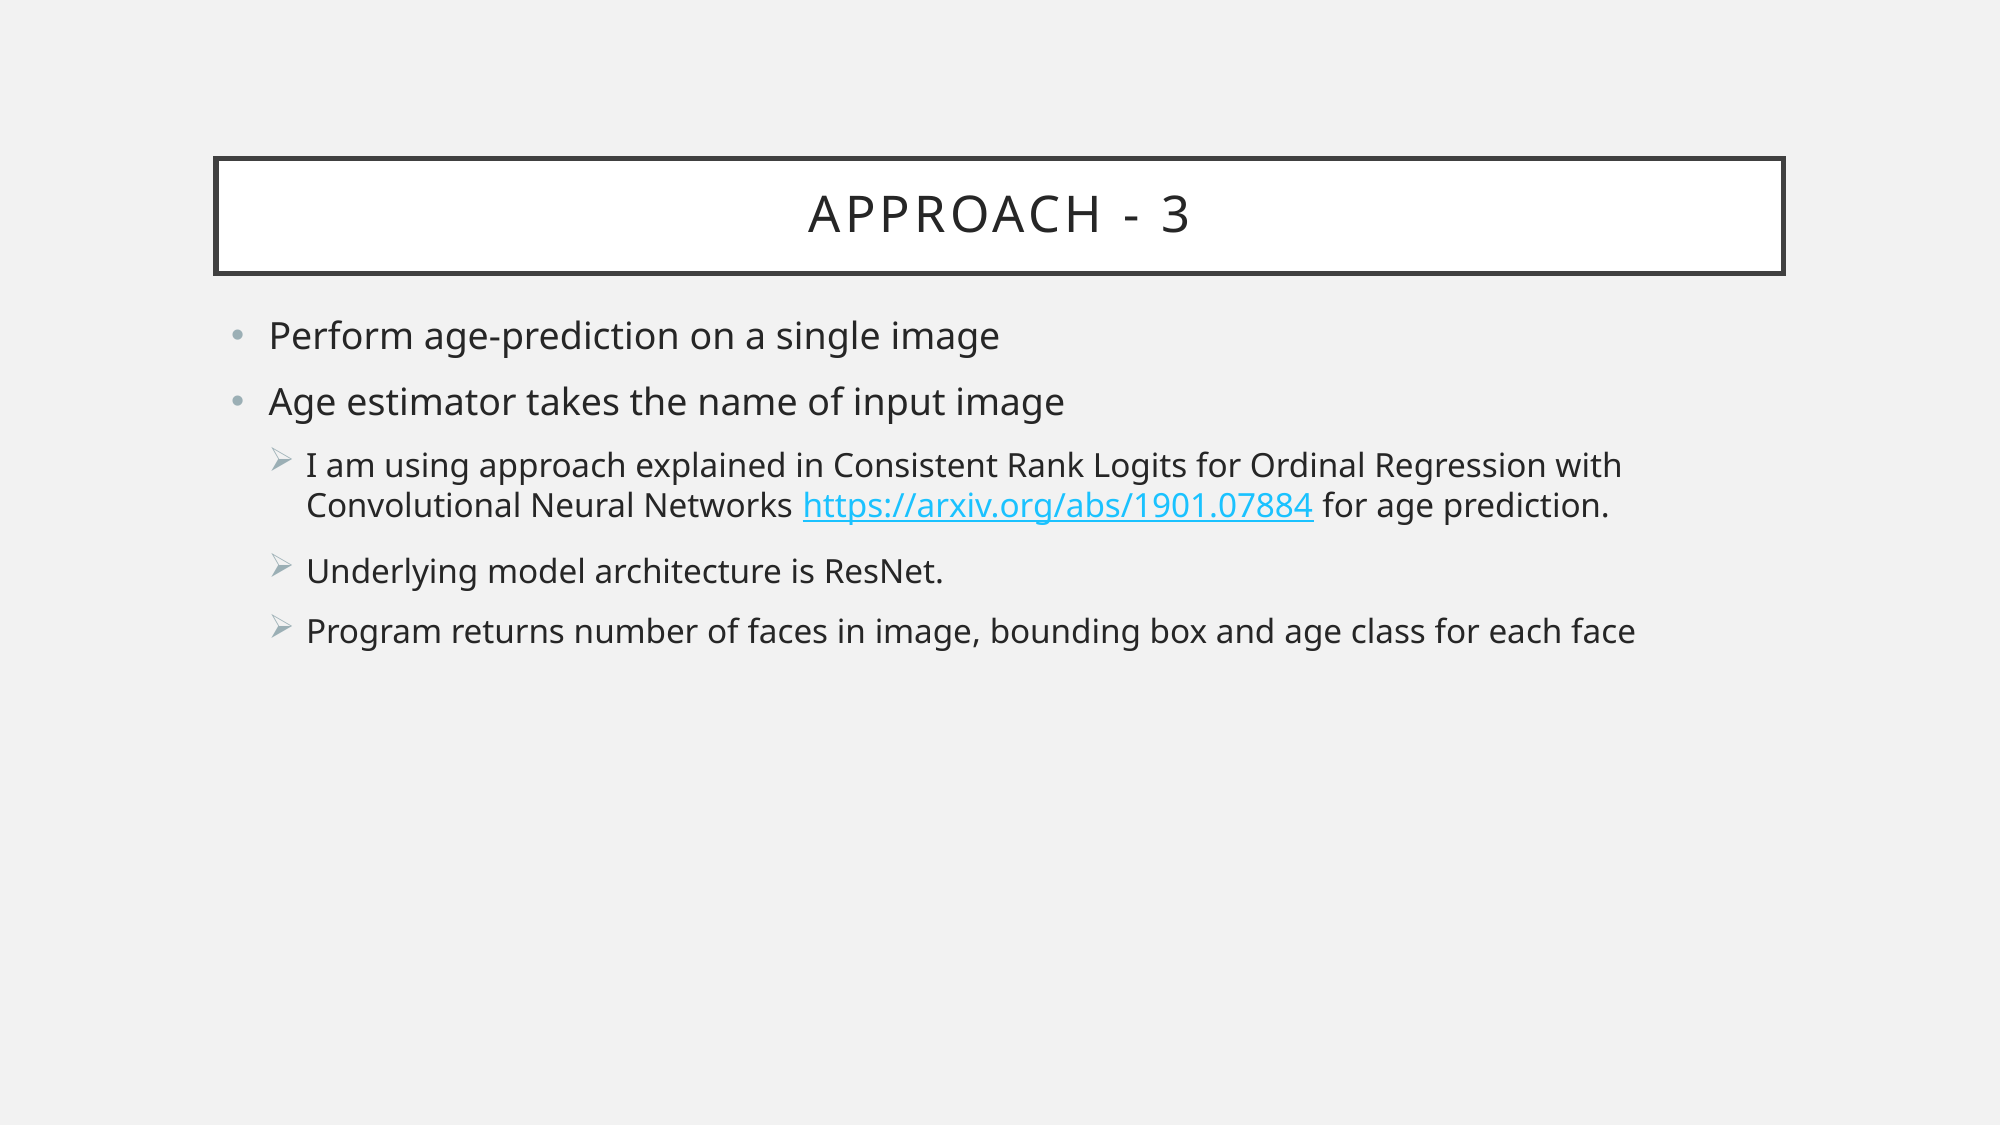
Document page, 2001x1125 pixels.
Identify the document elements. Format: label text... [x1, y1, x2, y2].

list Perform age-prediction on a single image Age estimator takes the name of input image I am using approach explained in Consistent Rank Logits for Ordinal Regression with Convolutional Neural Networks https://arxiv.org/abs/1901.07884 for age prediction. Underlying model architecture is ResNet. Program returns number of faces in image, bounding box and age class for each face [216, 304, 1784, 942]
title APPROACH - 3 [213, 156, 1786, 276]
